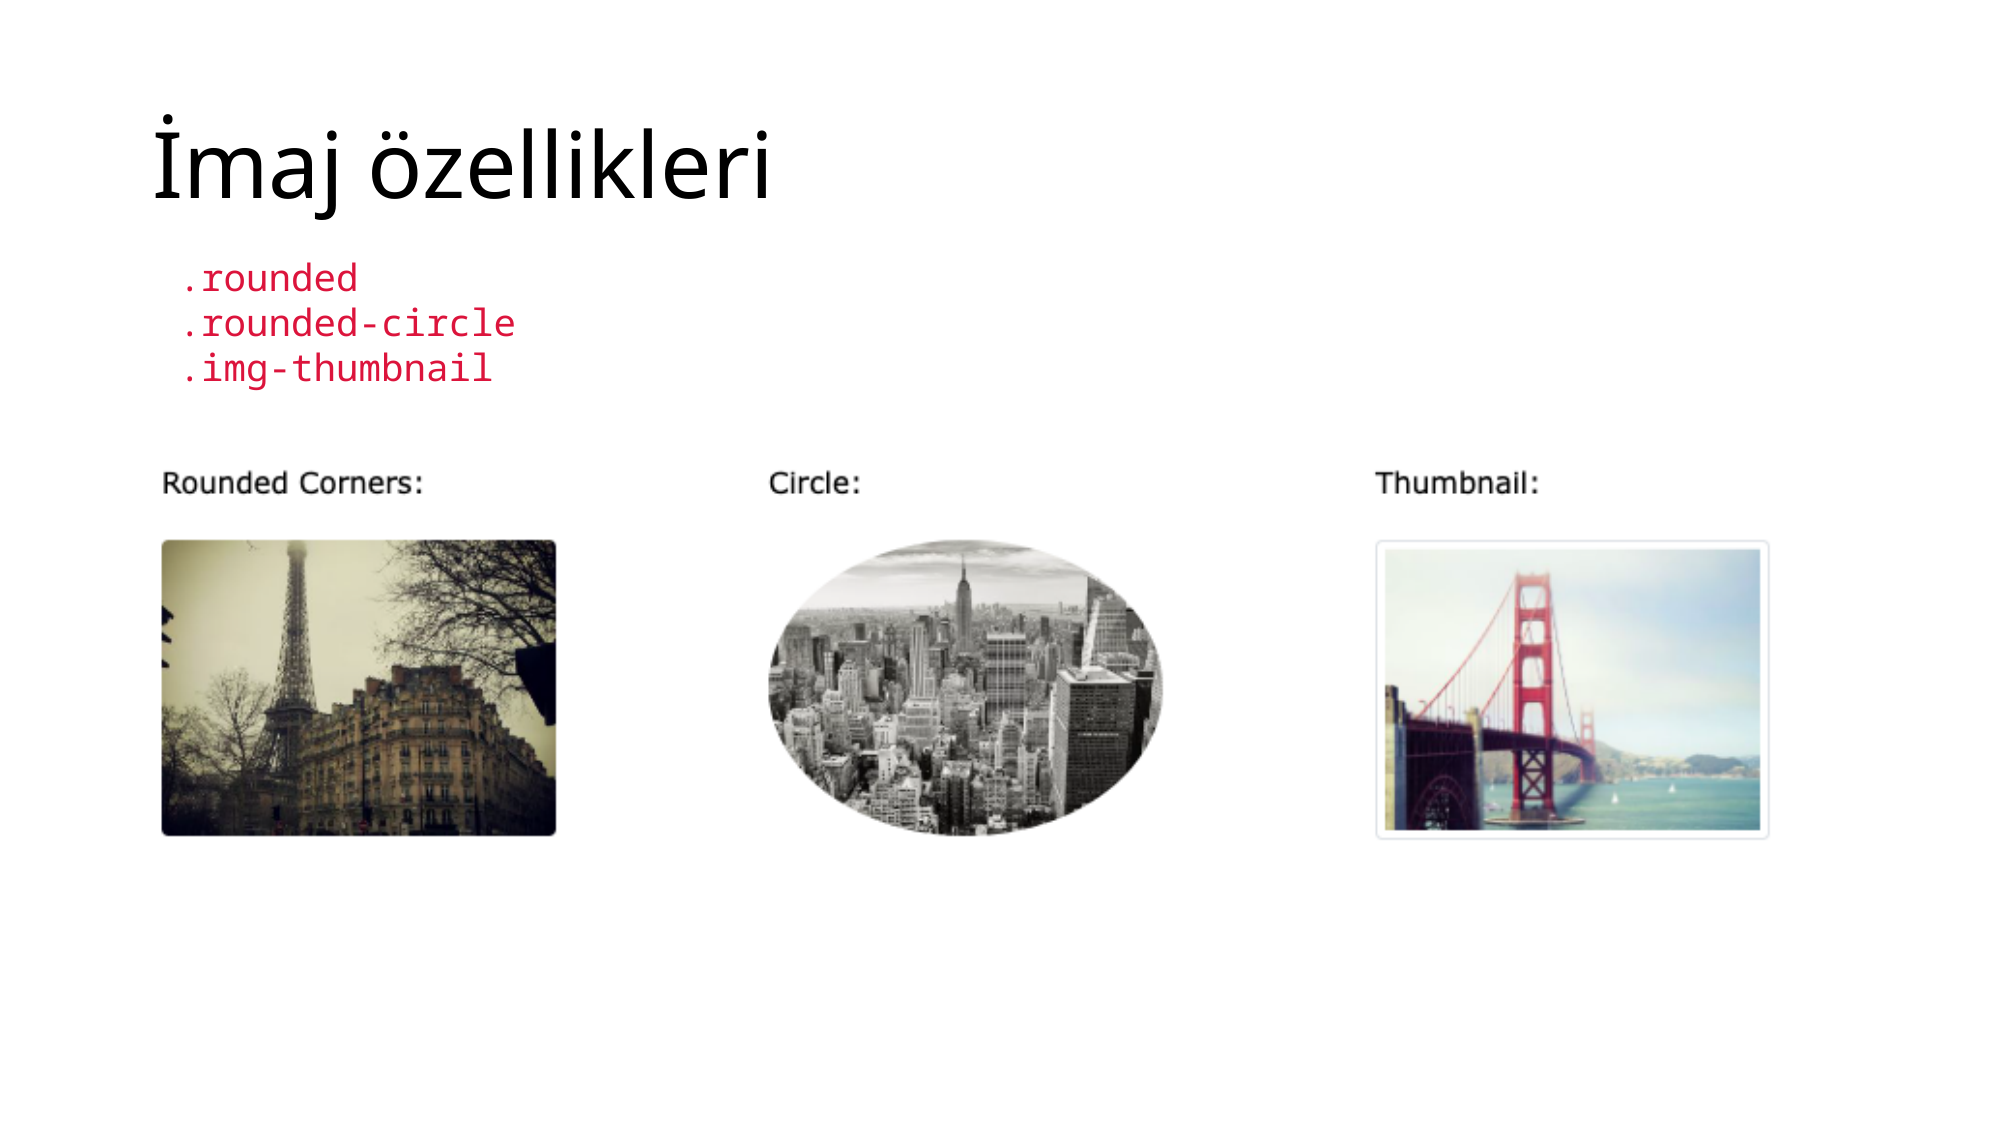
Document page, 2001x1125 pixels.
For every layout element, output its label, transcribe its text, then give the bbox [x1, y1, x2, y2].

title İmaj özellikleri [137, 59, 1863, 278]
text_box .rounded .rounded-circle .img-thumbnail [163, 246, 1164, 397]
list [137, 434, 1863, 879]
